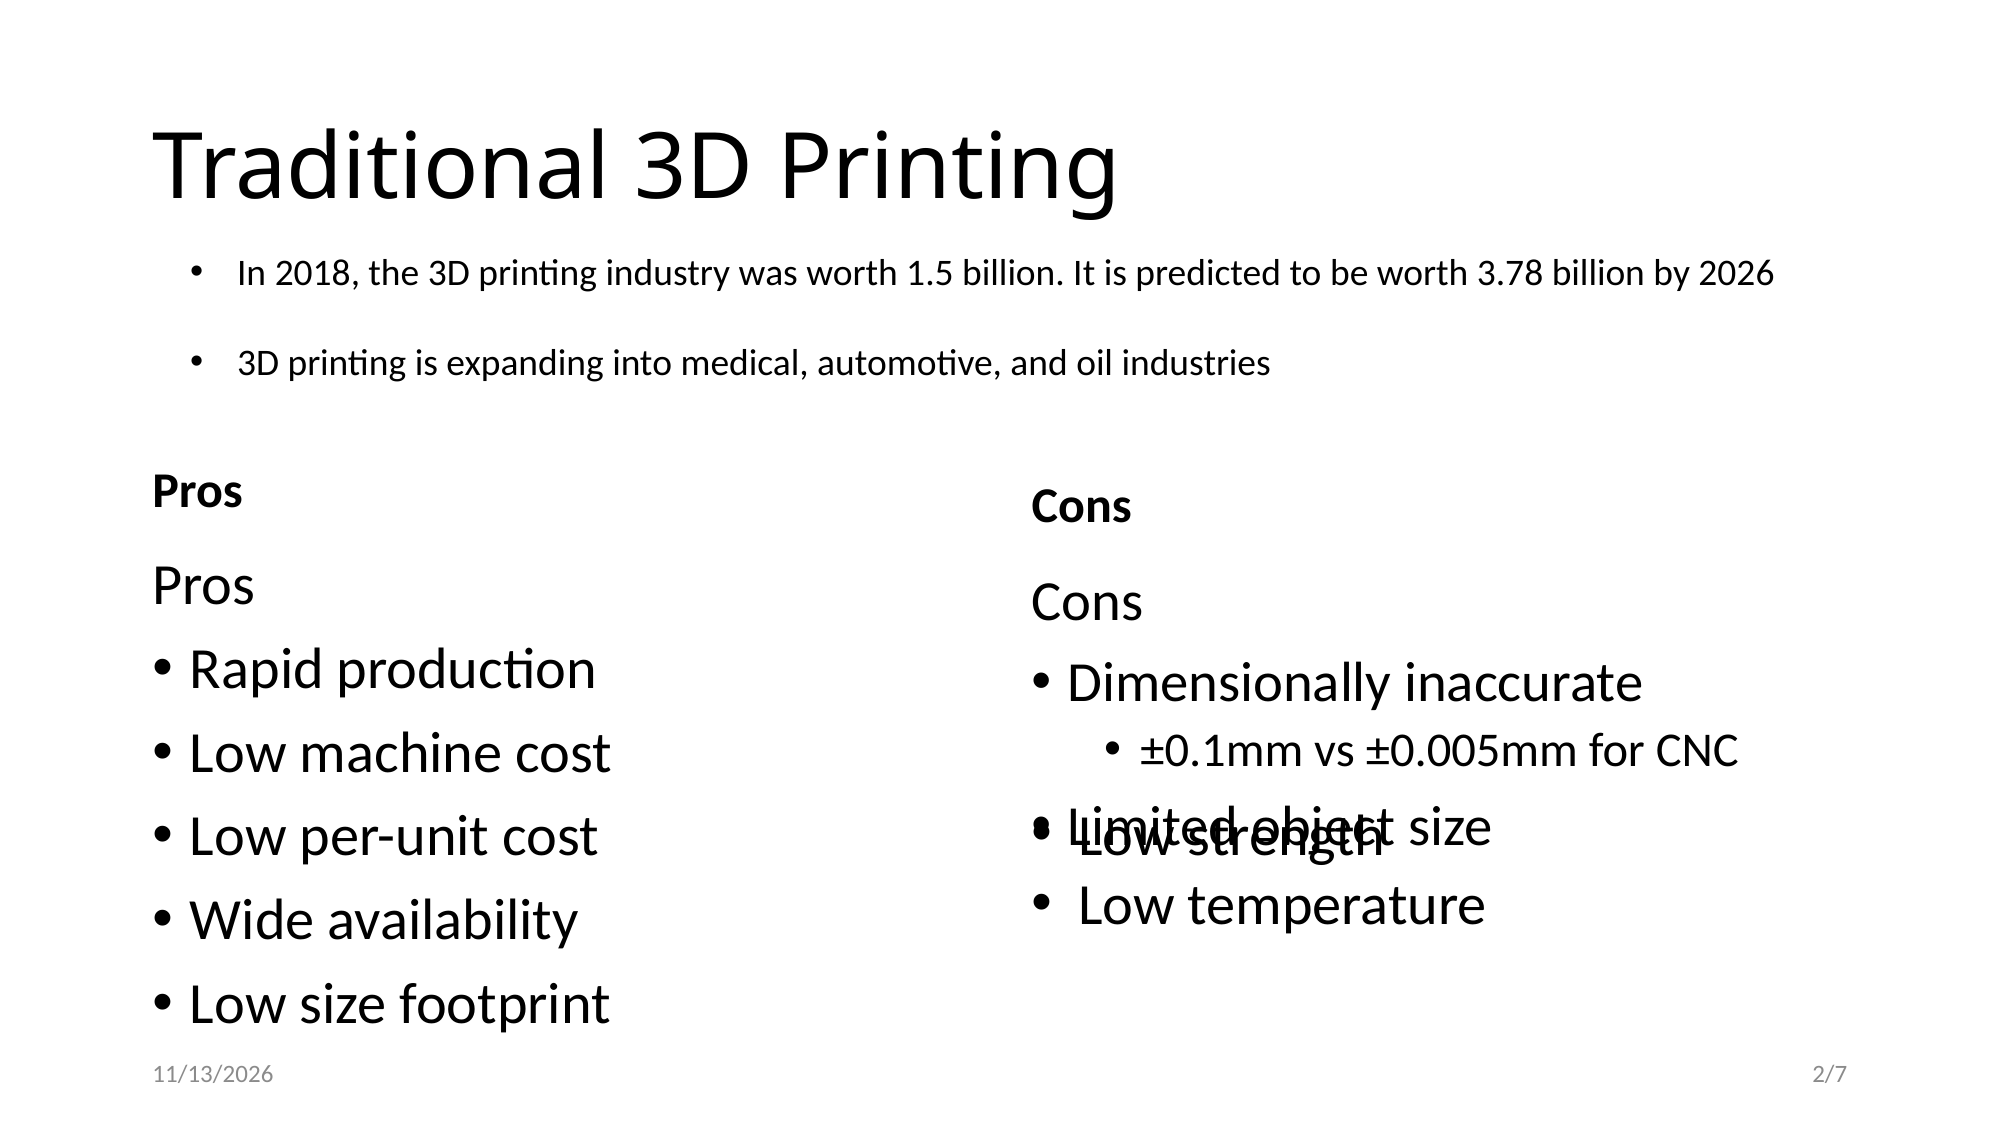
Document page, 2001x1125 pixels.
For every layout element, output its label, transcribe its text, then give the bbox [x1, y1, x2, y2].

list Cons Dimensionally inaccurate ±0.1mm vs ±0.005mm for CNC Limited object size [1016, 564, 1917, 868]
list Pros [137, 390, 984, 526]
text_box In 2018, the 3D printing industry was worth 1.5 billion. It is predicted to be worth 3.78 billion by 2026 3D printing is expanding into medical, automotive, and oil industries [175, 240, 1825, 391]
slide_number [137, 1042, 588, 1103]
title Traditional 3D Printing [137, 59, 1863, 278]
slide_number 2/7 [1412, 1042, 1863, 1103]
list Pros Rapid production Low machine cost Low per-unit cost Wide availability Low size footprint [137, 547, 984, 1125]
list Cons [1016, 405, 1867, 542]
text_box Low strength Low temperature [1016, 789, 1776, 944]
